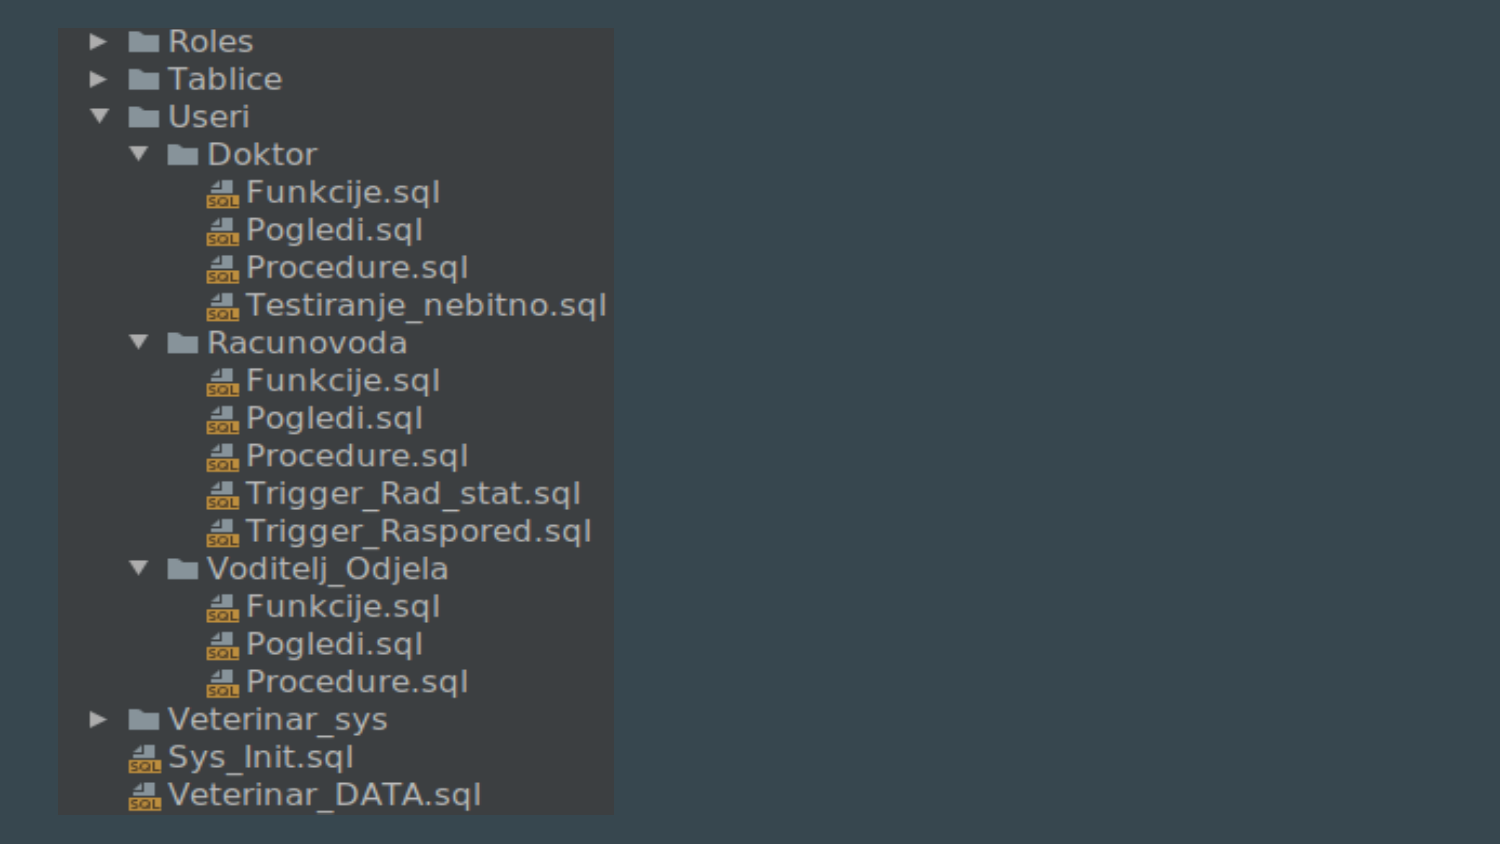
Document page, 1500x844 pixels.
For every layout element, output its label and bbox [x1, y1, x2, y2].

picture [58, 28, 615, 815]
